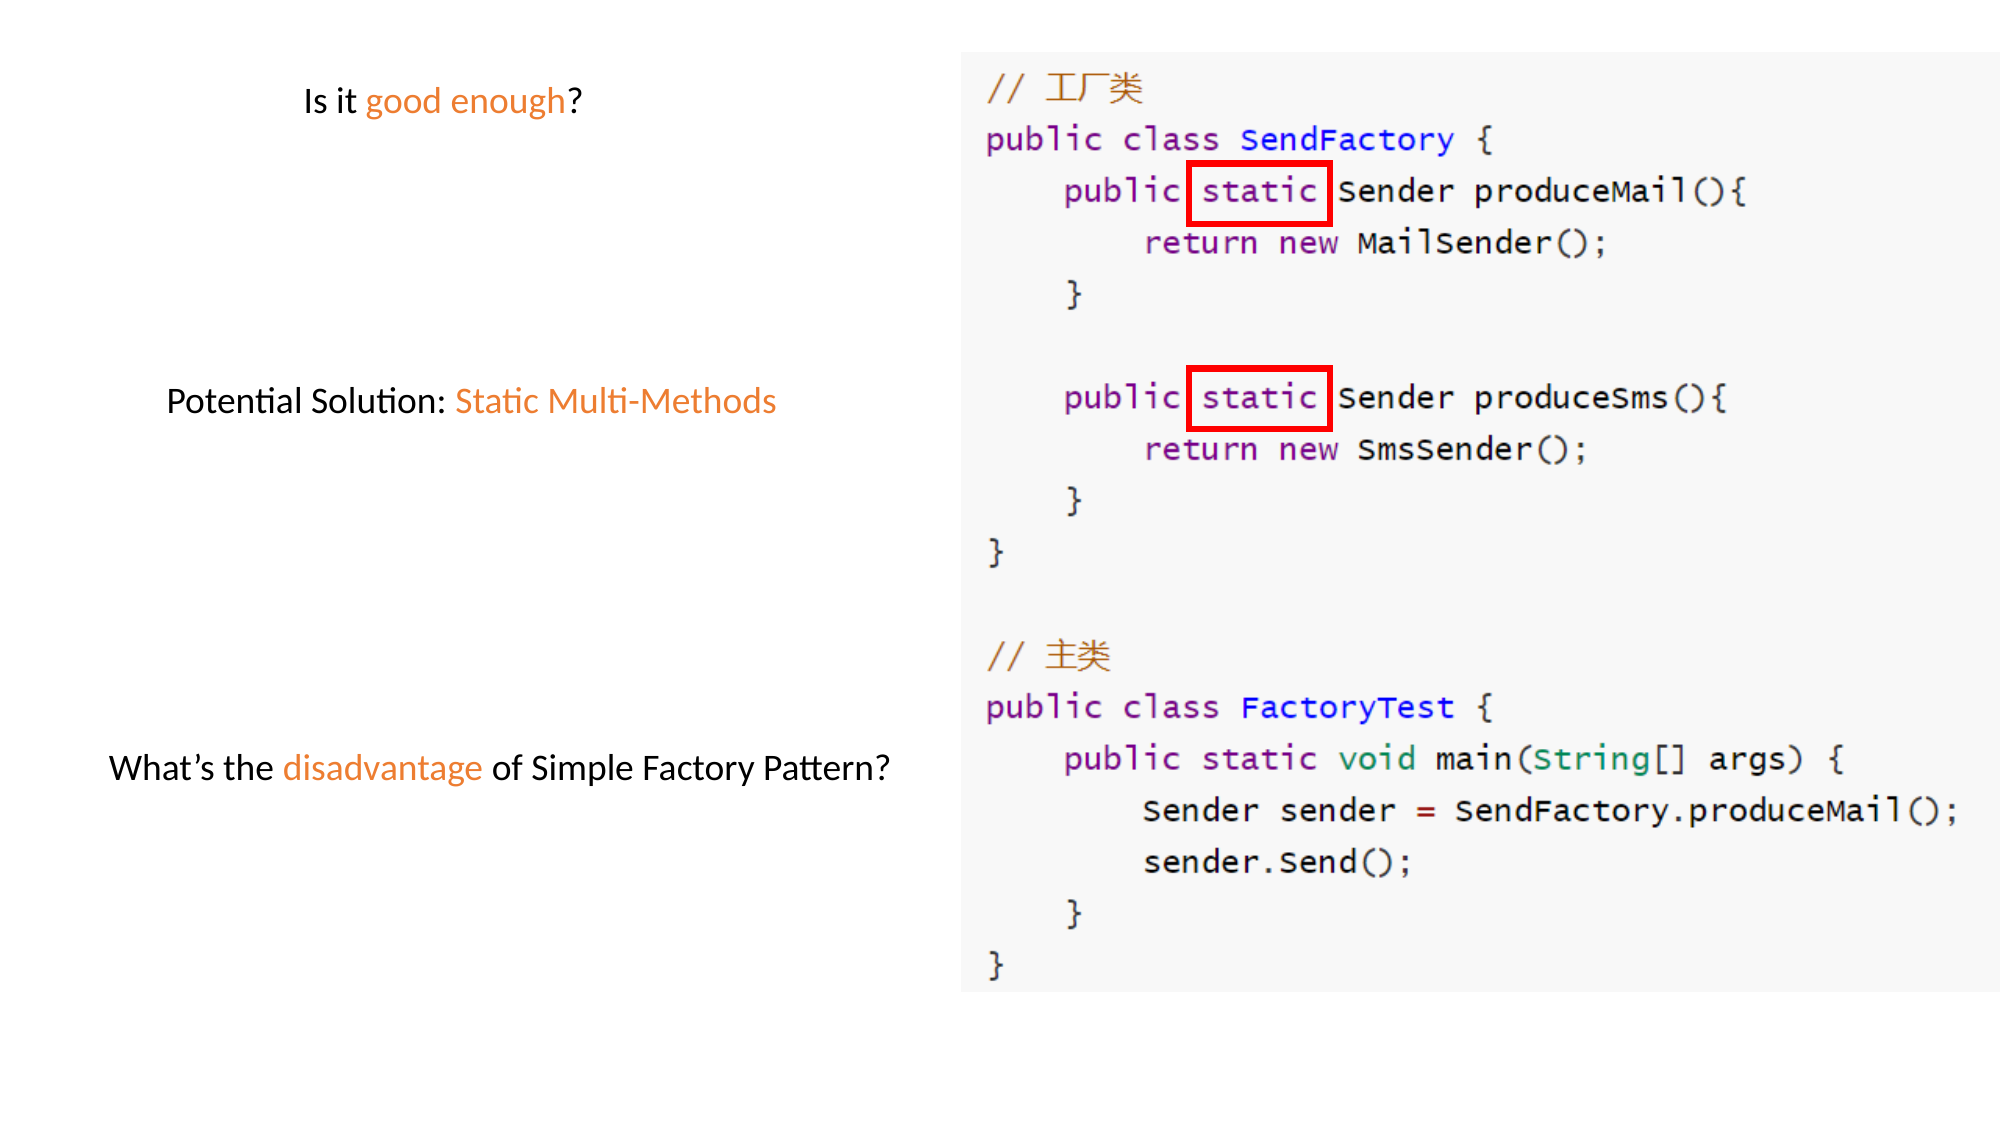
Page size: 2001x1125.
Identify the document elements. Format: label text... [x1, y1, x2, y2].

text_box What’s the disadvantage of Simple Factory Pattern? [94, 735, 941, 796]
text_box Potential Solution: Static Multi-Methods [151, 368, 883, 429]
text_box Is it good enough? [288, 68, 651, 129]
picture [961, 52, 2000, 992]
